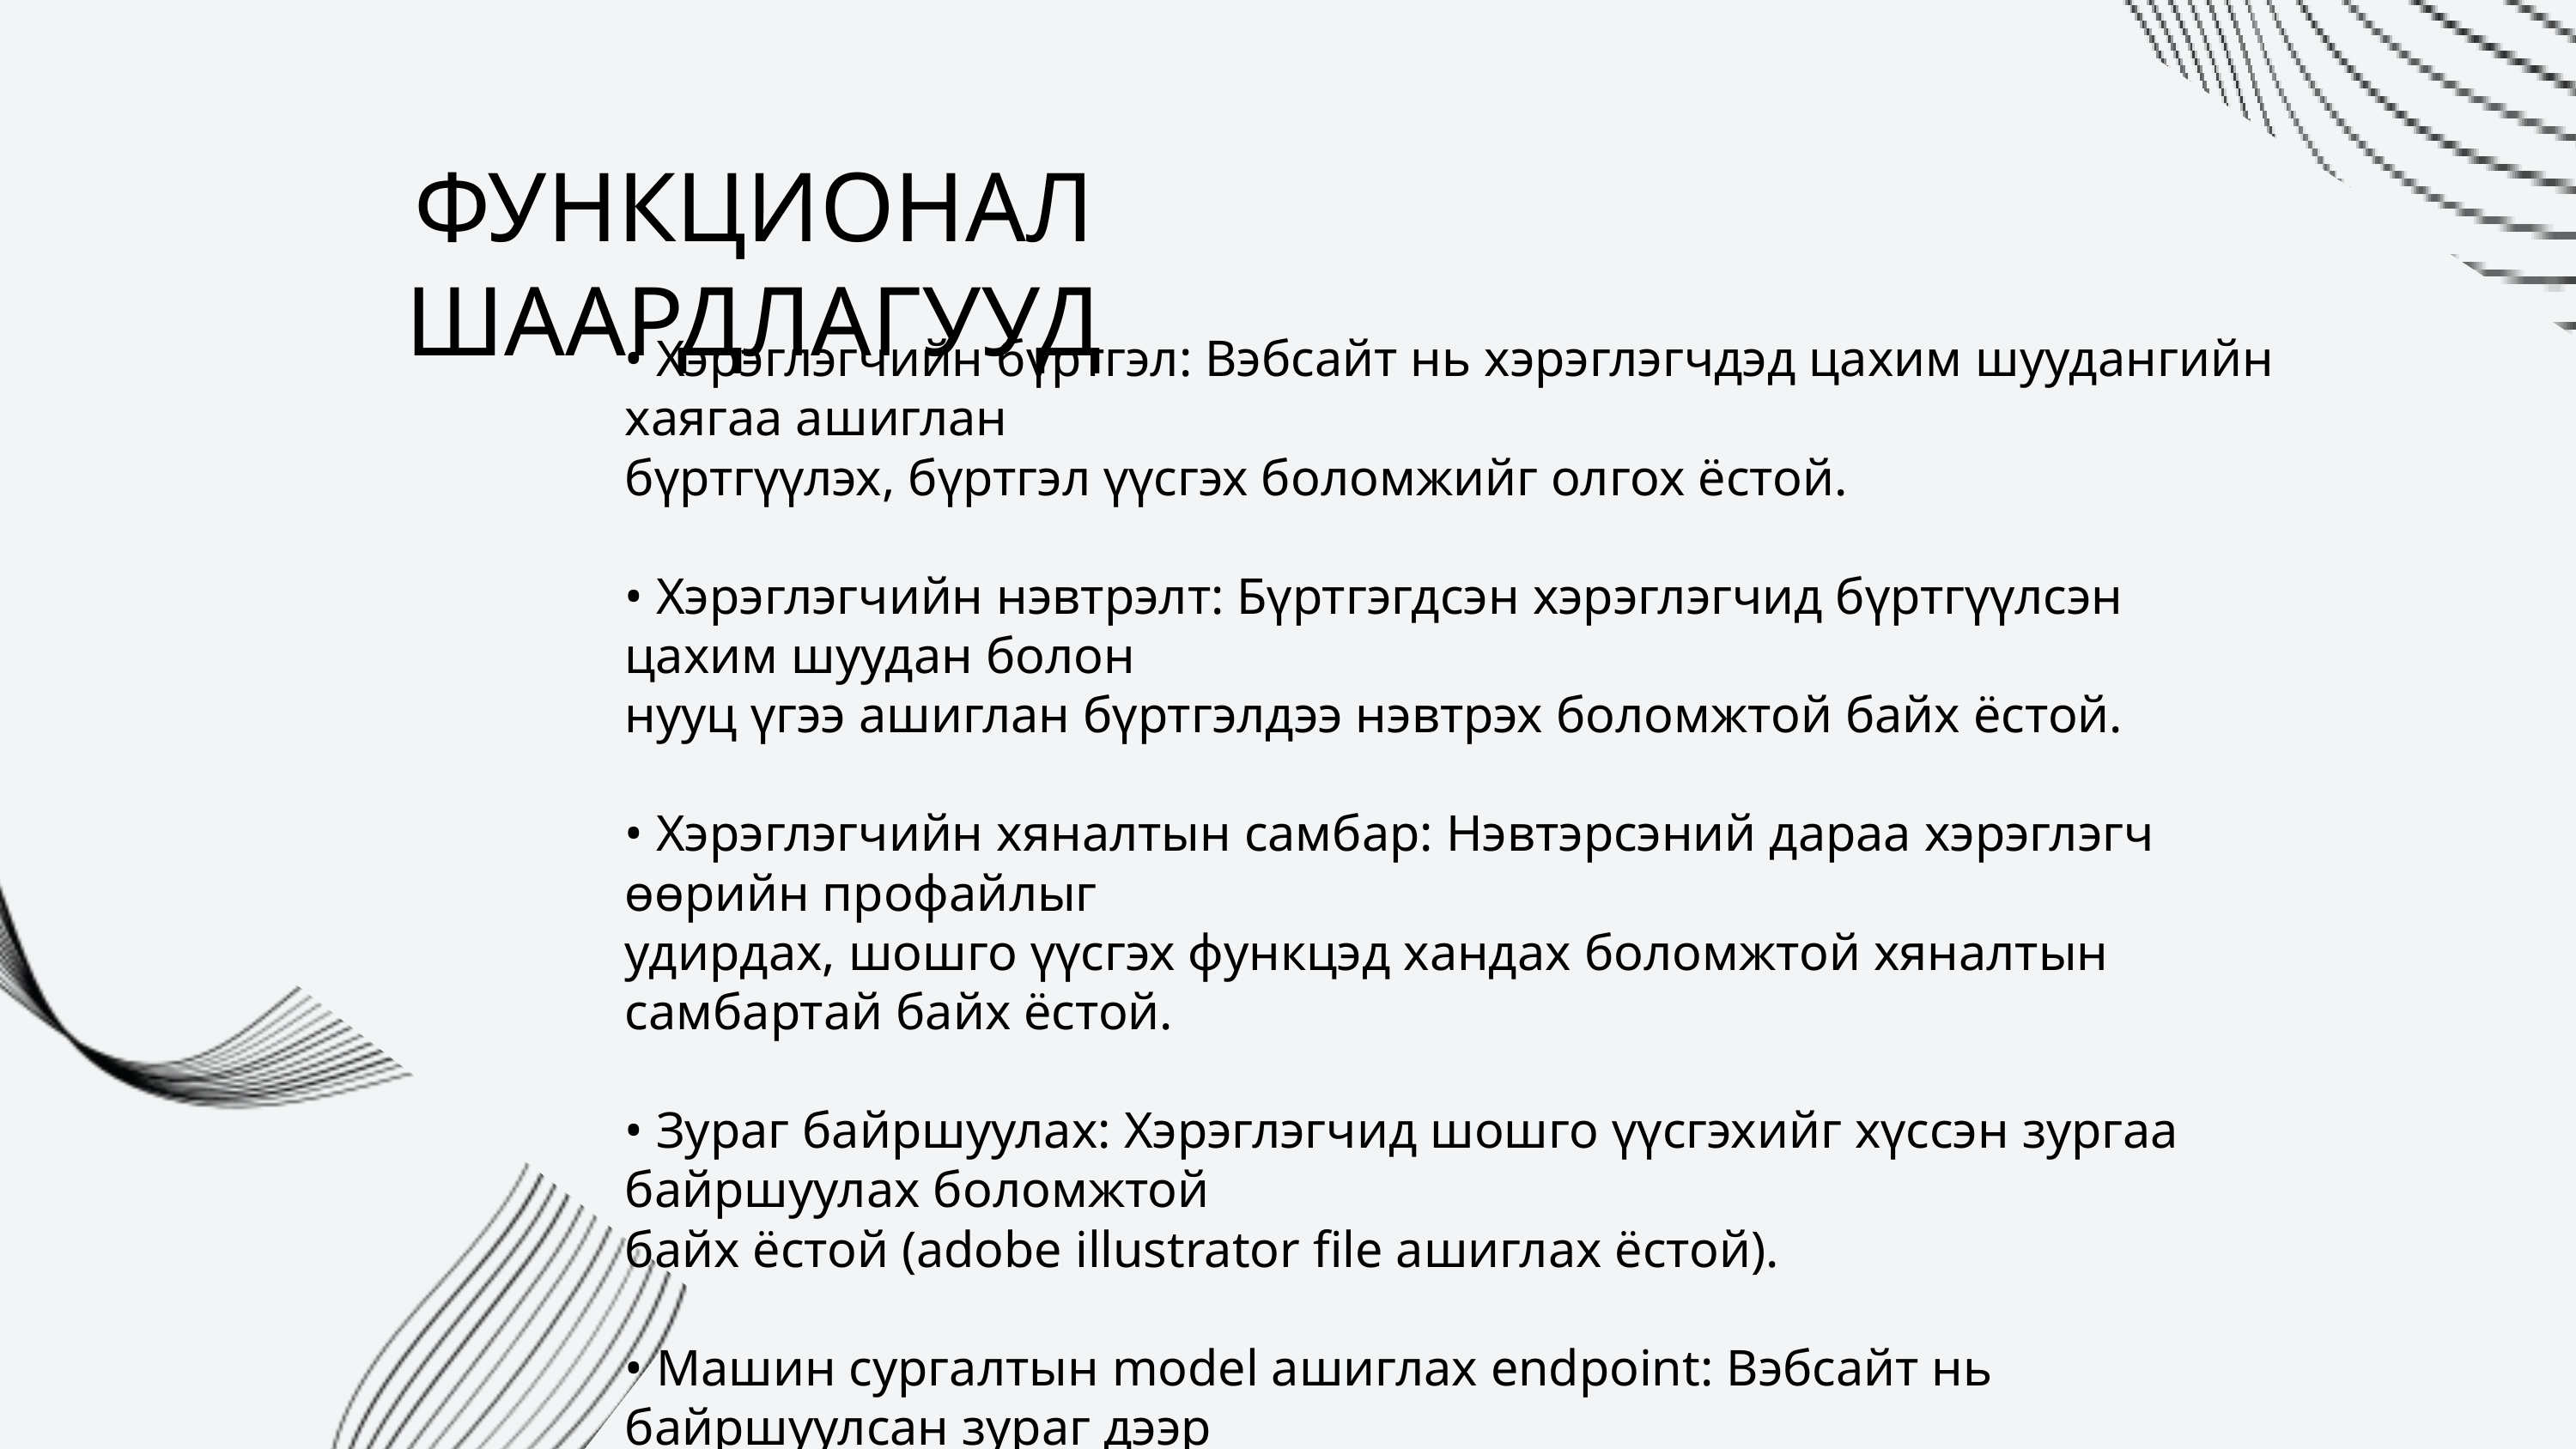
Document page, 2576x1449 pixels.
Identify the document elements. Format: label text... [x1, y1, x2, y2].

text_box • Хэрэглэгчийн бүртгэл: Вэбсайт нь хэрэглэгчдэд цахим шуудангийн хаягаа ашиглан бүртгүүлэх, бүртгэл үүсгэх боломжийг олгох ёстой. • Хэрэглэгчийн нэвтрэлт: Бүртгэгдсэн хэрэглэгчид бүртгүүлсэн цахим шуудан болон нууц үгээ ашиглан бүртгэлдээ нэвтрэх боломжтой байх ёстой. • Хэрэглэгчийн хяналтын самбар: Нэвтэрсэний дараа хэрэглэгч өөрийн профайлыг удирдах, шошго үүсгэх функцэд хандах боломжтой хяналтын самбартай байх ёстой. • Зураг байршуулах: Хэрэглэгчид шошго үүсгэхийг хүссэн зургаа байршуулах боломжтой байх ёстой (adobe illustrator file ашиглах ёстой). • Машин сургалтын model ашиглах endpoint: Вэбсайт нь байршуулсан зураг дээр үндэслэн шошго үүсгэх боломжтой endpoint-уудтай байх ёстой. • Шошго үүсгэх: Зургийг байршуулсны дараа вэбсайт нь машин сургалтын model ашиглан шошго үүсгэх ёстой. [624, 327, 2286, 1449]
text_box ФУНКЦИОНАЛ ШААРДЛАГУУД [131, 146, 1377, 375]
text_box [0, 756, 624, 1449]
text_box [2068, 0, 2576, 338]
